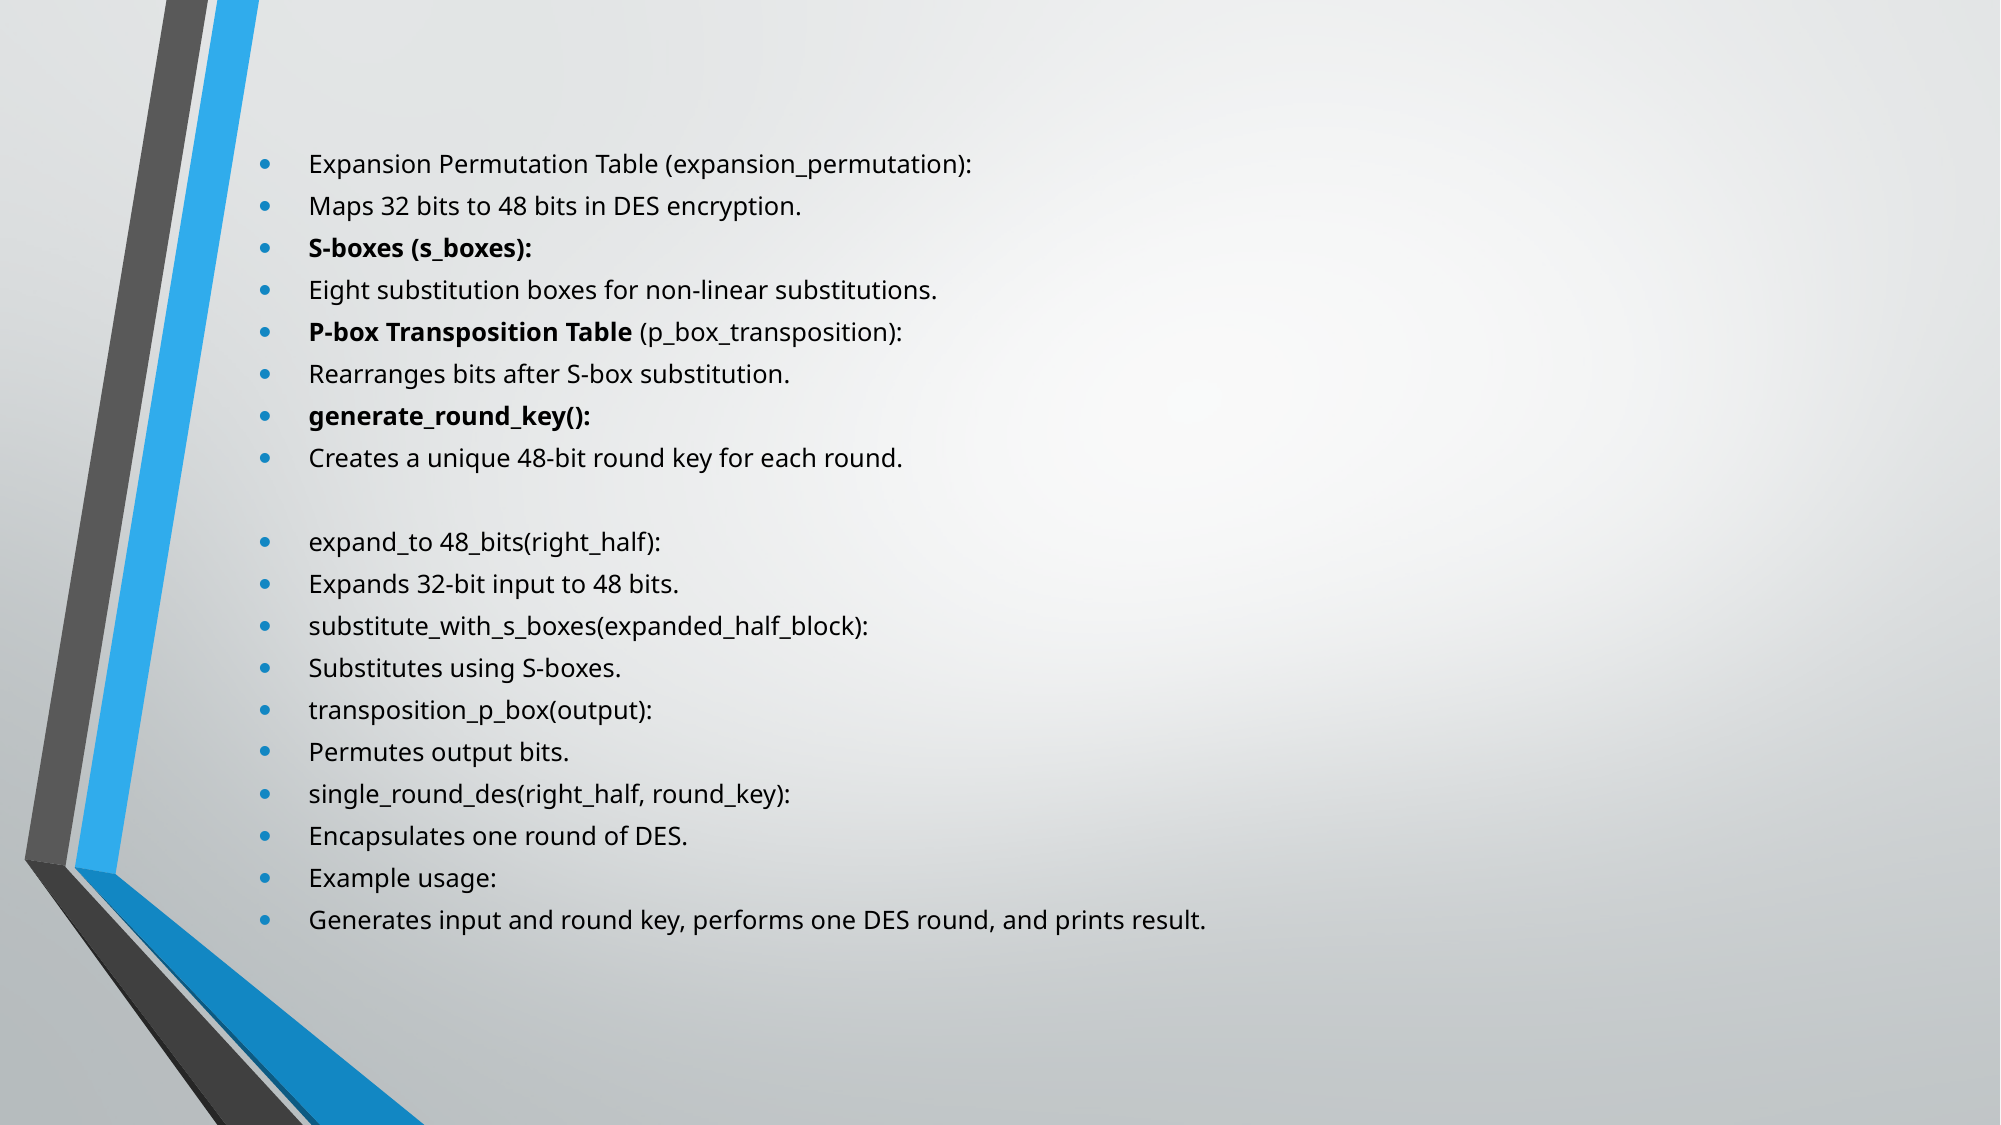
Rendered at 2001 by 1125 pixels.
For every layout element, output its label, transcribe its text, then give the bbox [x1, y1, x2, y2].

list Expansion Permutation Table (expansion_permutation): Maps 32 bits to 48 bits in DES encryption. S-boxes (s_boxes): Eight substitution boxes for non-linear substitutions. P-box Transposition Table (p_box_transposition): Rearranges bits after S-box substitution. generate_round_key(): Creates a unique 48-bit round key for each round. expand_to 48_bits(right_half): Expands 32-bit input to 48 bits. substitute_with_s_boxes(expanded_half_block): Substitutes using S-boxes. transposition_p_box(output): Permutes output bits. single_round_des(right_half, round_key): Encapsulates one round of DES. Example usage: Generates input and round key, performs one DES round, and prints result. [243, 133, 1887, 950]
